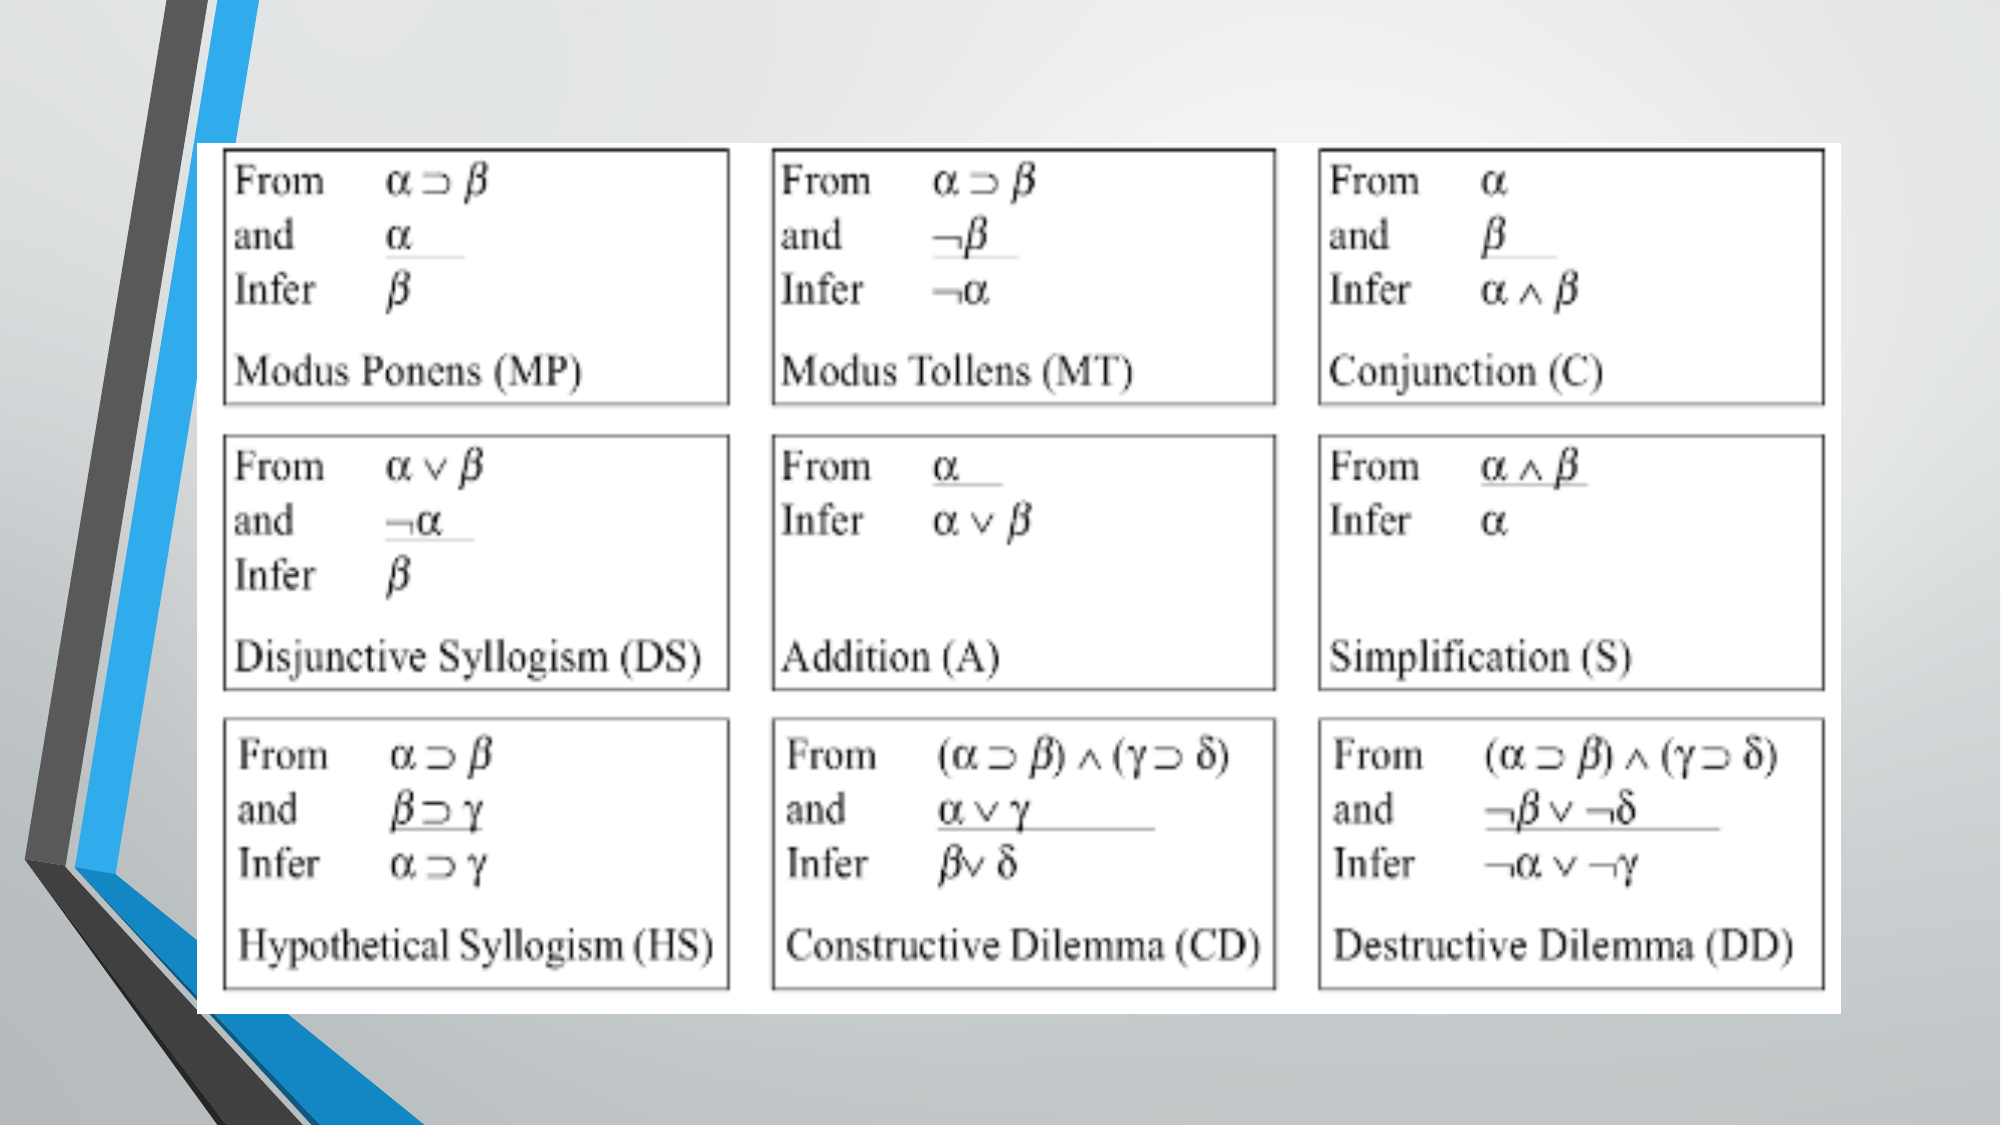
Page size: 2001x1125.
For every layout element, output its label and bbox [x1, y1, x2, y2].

picture [196, 143, 1841, 1014]
